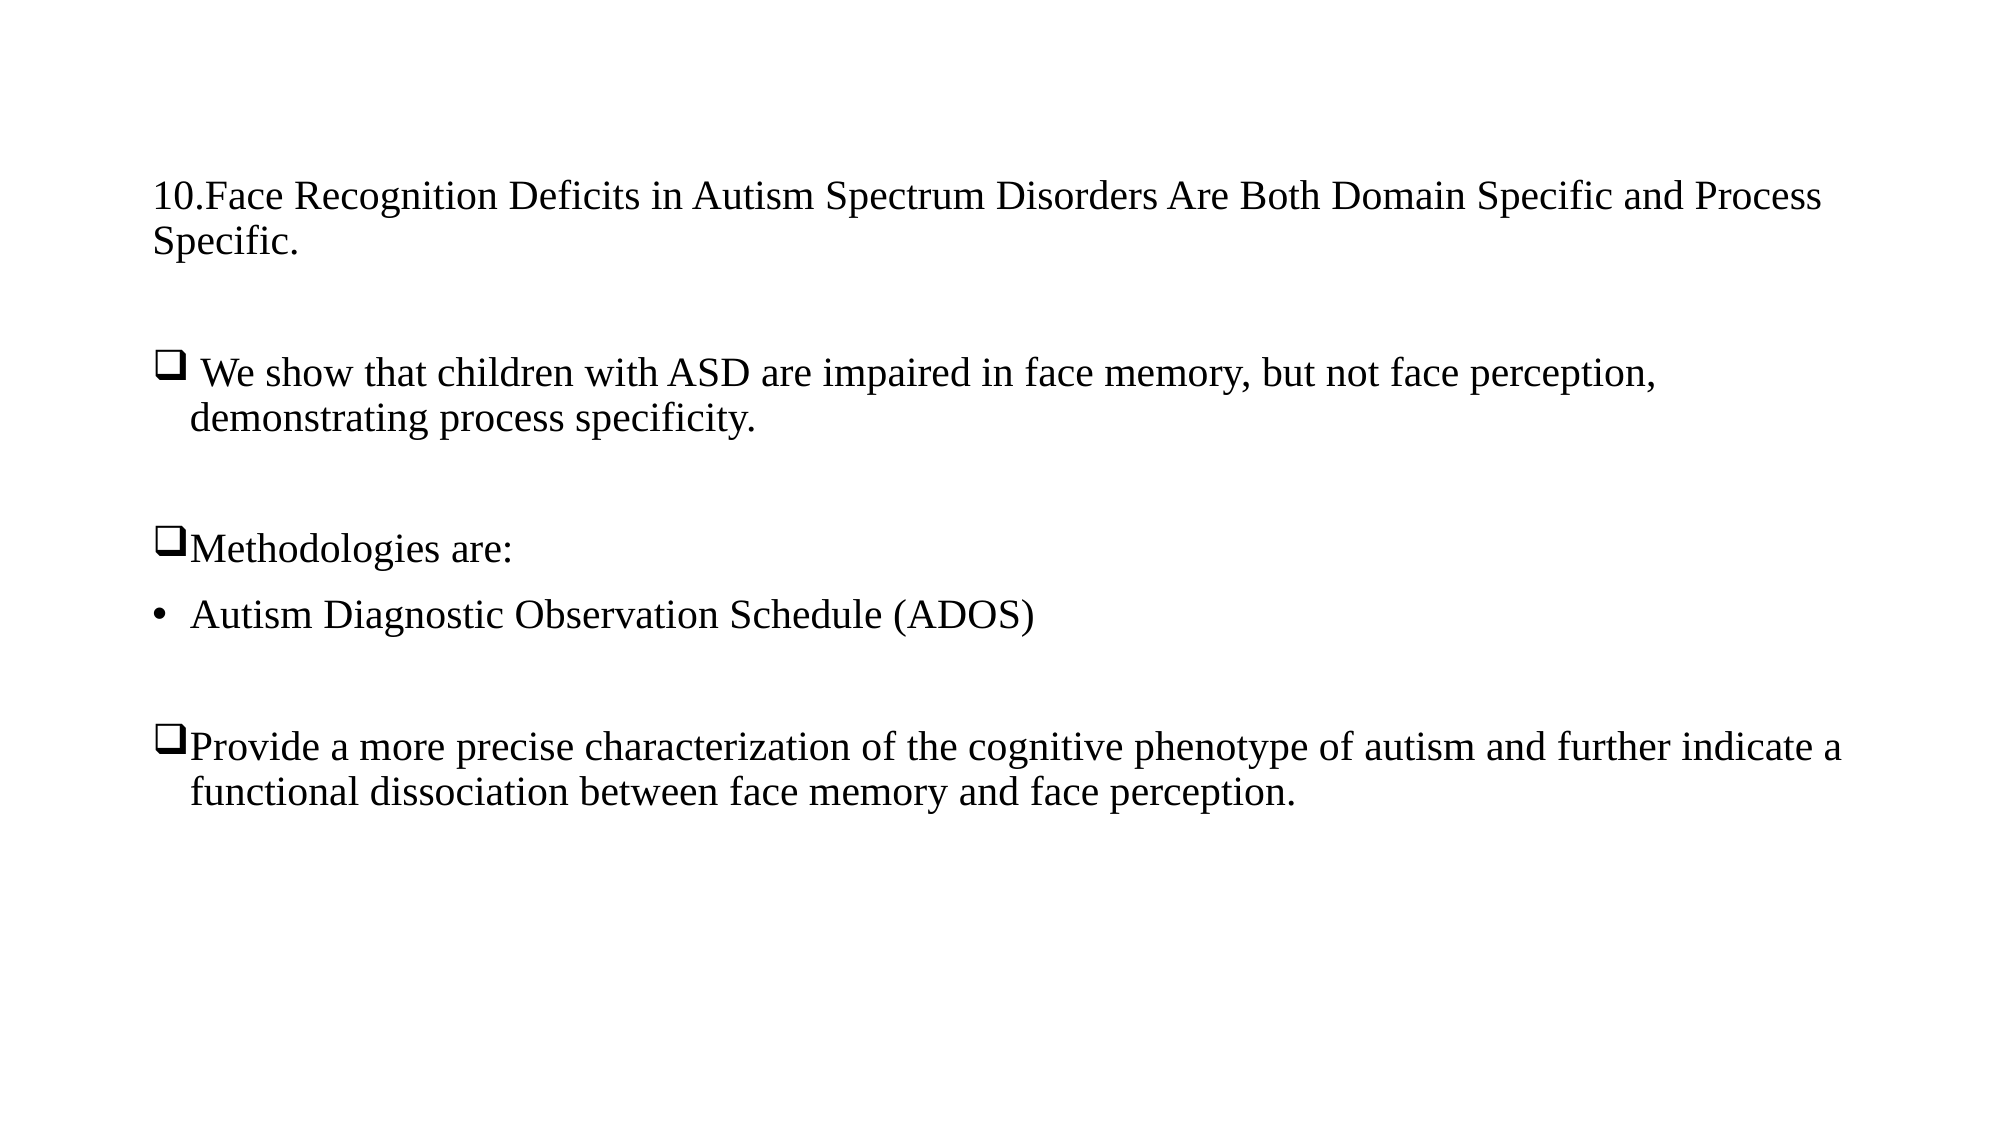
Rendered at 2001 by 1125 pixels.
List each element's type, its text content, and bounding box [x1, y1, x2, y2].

list 10.Face Recognition Deficits in Autism Spectrum Disorders Are Both Domain Specific and Process Specific. We show that children with ASD are impaired in face memory, but not face perception, demonstrating process specificity. Methodologies are: Autism Diagnostic Observation Schedule (ADOS) Provide a more precise characterization of the cognitive phenotype of autism and further indicate a functional dissociation between face memory and face perception. [137, 166, 1863, 1014]
